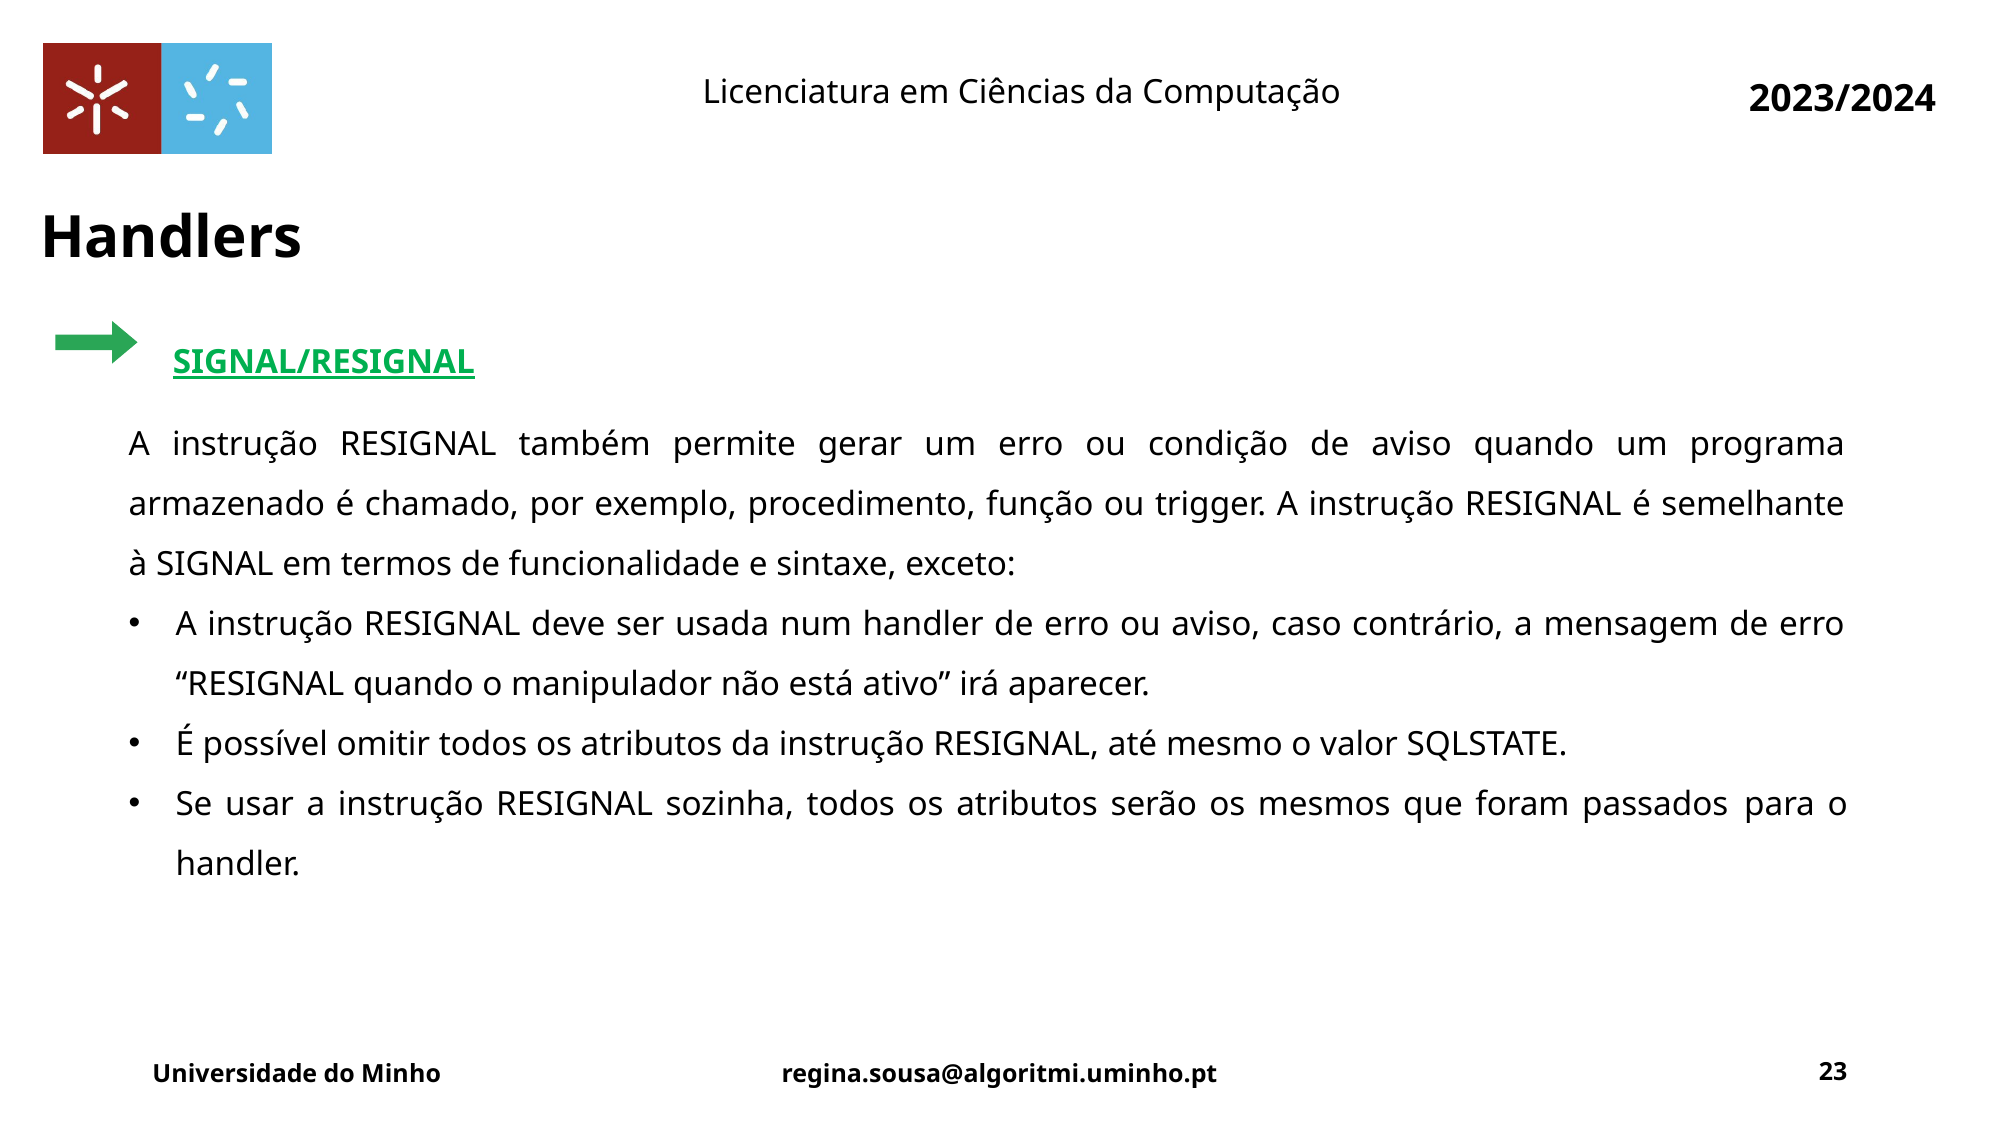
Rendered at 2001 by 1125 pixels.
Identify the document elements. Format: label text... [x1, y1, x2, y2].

text_box Licenciatura em Ciências da Computação [272, 66, 1773, 128]
text_box 2023/2024 [1734, 66, 1952, 127]
footer regina.sousa@algoritmi.uminho.pt [813, 1042, 1338, 1103]
text_box A instrução RESIGNAL também permite gerar um erro ou condição de aviso quando um programa armazenado é chamado, por exemplo, procedimento, função ou trigger. A instrução RESIGNAL é semelhante à SIGNAL em termos de funcionalidade e sintaxe, exceto: A instrução RESIGNAL deve ser usada num handler de erro ou aviso, caso contrário, a mensagem de erro “RESIGNAL quando o manipulador não está ativo” irá aparecer. É possível omitir todos os atributos da instrução RESIGNAL, até mesmo o valor SQLSTATE. Se usar a instrução RESIGNAL sozinha, todos os atributos serão os mesmos que foram passados ​​para o handler. [113, 395, 1863, 949]
text_box Universidade do Minho [137, 1042, 813, 1103]
text_box [54, 318, 140, 366]
text_box Handlers [25, 191, 318, 277]
picture [43, 43, 272, 154]
slide_number 23 [1412, 1042, 1863, 1103]
text_box SIGNAL/RESIGNAL [172, 257, 2000, 381]
